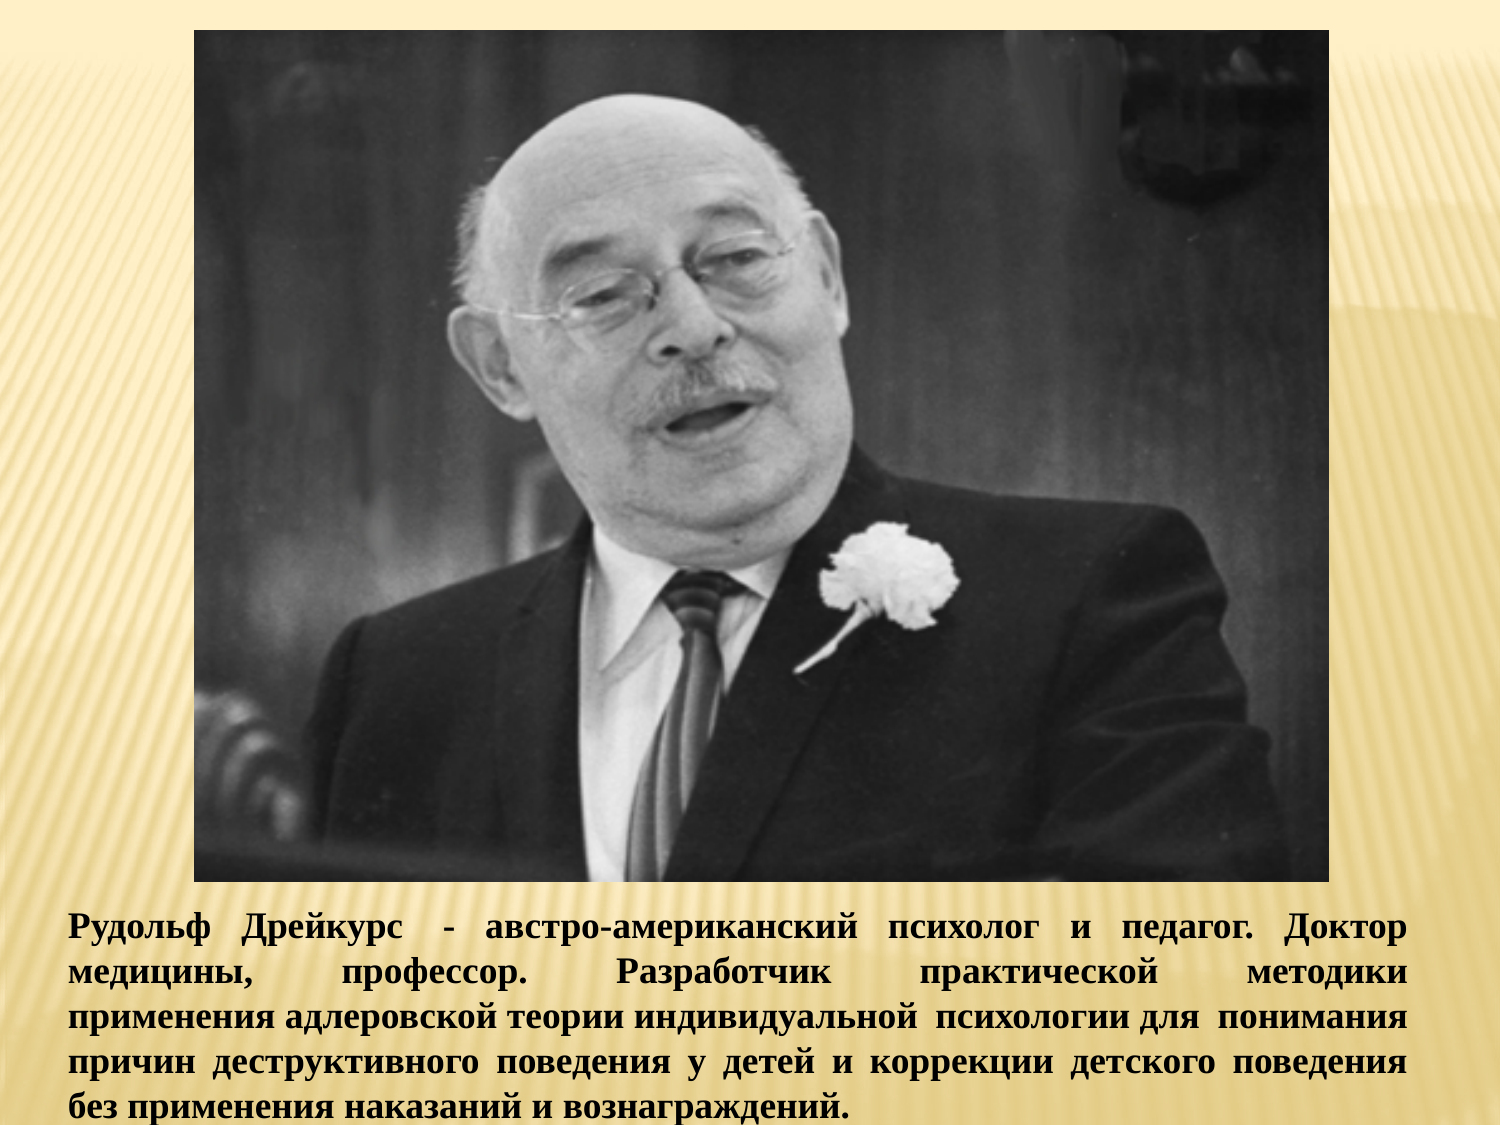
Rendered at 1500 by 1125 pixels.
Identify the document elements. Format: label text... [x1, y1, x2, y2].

picture [194, 30, 1330, 882]
text_box Рудольф Дрейкурс - австро-американский психолог и педагог. Доктор медицины, профессор. Разработчик практической методики применения адлеровской теории индивидуальной психологии для понимания причин деструктивного поведения у детей и коррекции детского поведения без применения наказаний и вознаграждений. [53, 893, 1424, 1125]
